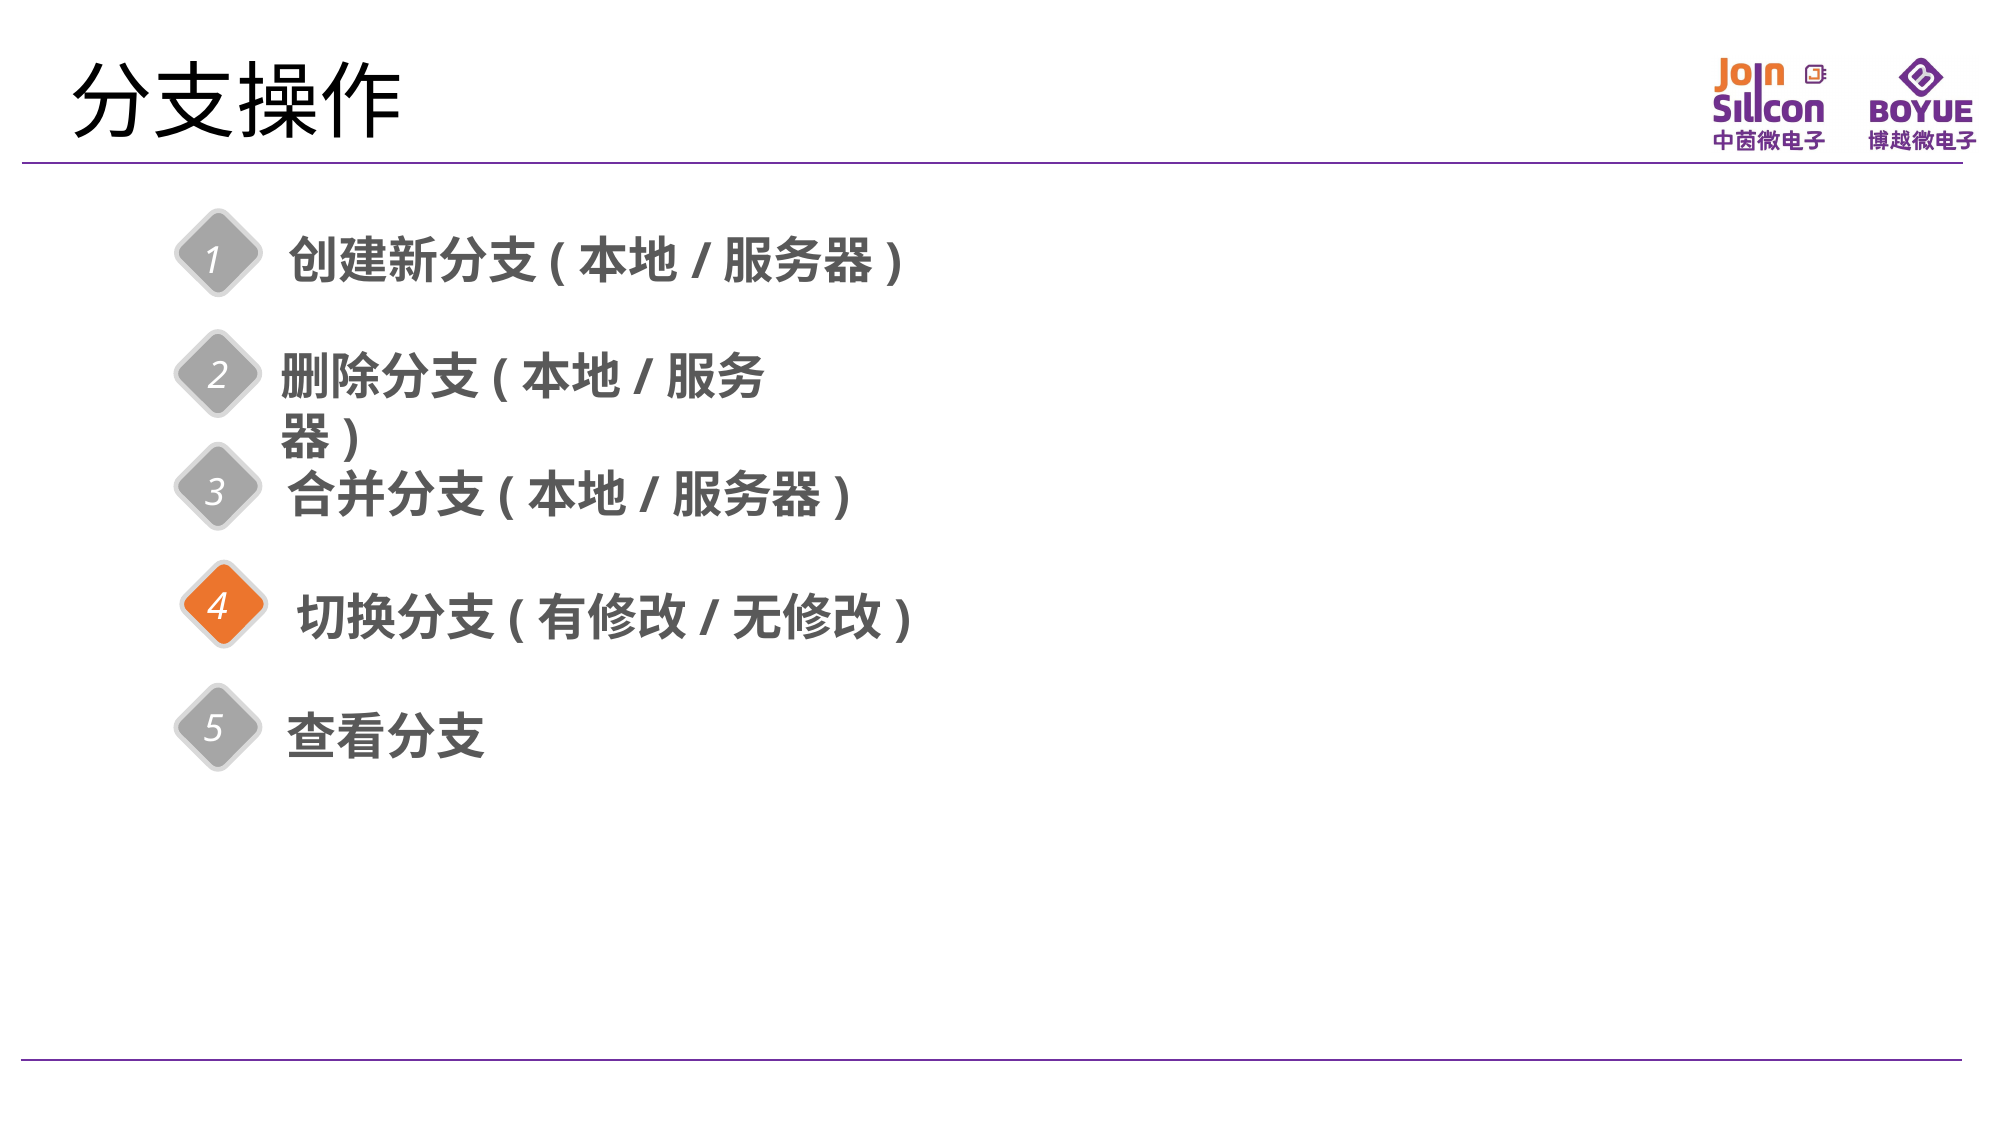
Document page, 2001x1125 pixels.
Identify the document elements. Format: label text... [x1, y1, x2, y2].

picture [1747, 55, 1979, 153]
list 分支操作 [54, 52, 1747, 153]
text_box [184, 337, 836, 414]
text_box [184, 219, 999, 298]
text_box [184, 694, 983, 773]
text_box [184, 453, 972, 531]
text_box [184, 571, 1077, 655]
